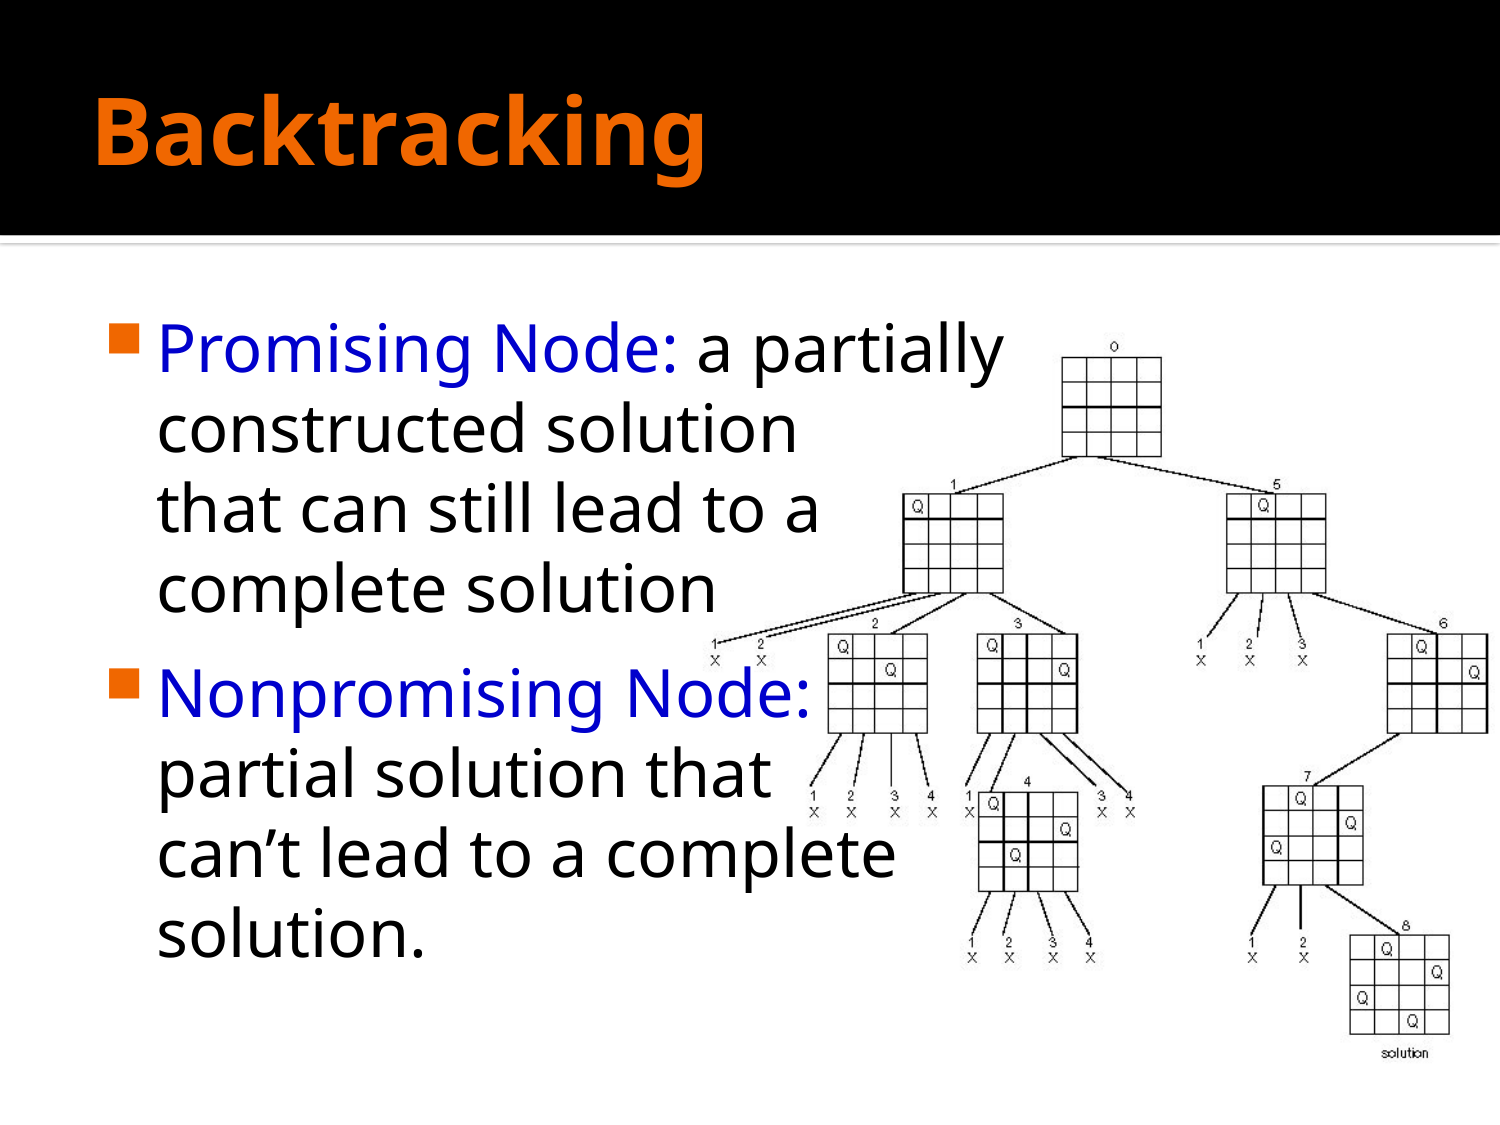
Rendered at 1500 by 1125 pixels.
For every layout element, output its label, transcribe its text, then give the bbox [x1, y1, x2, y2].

title Backtracking [75, 25, 1425, 231]
picture [662, 312, 1500, 1098]
list Promising Node: a partially constructed solution that can still lead to a complete solution Nonpromising Node: partial solution that can’t lead to a complete solution. [75, 291, 1425, 1125]
